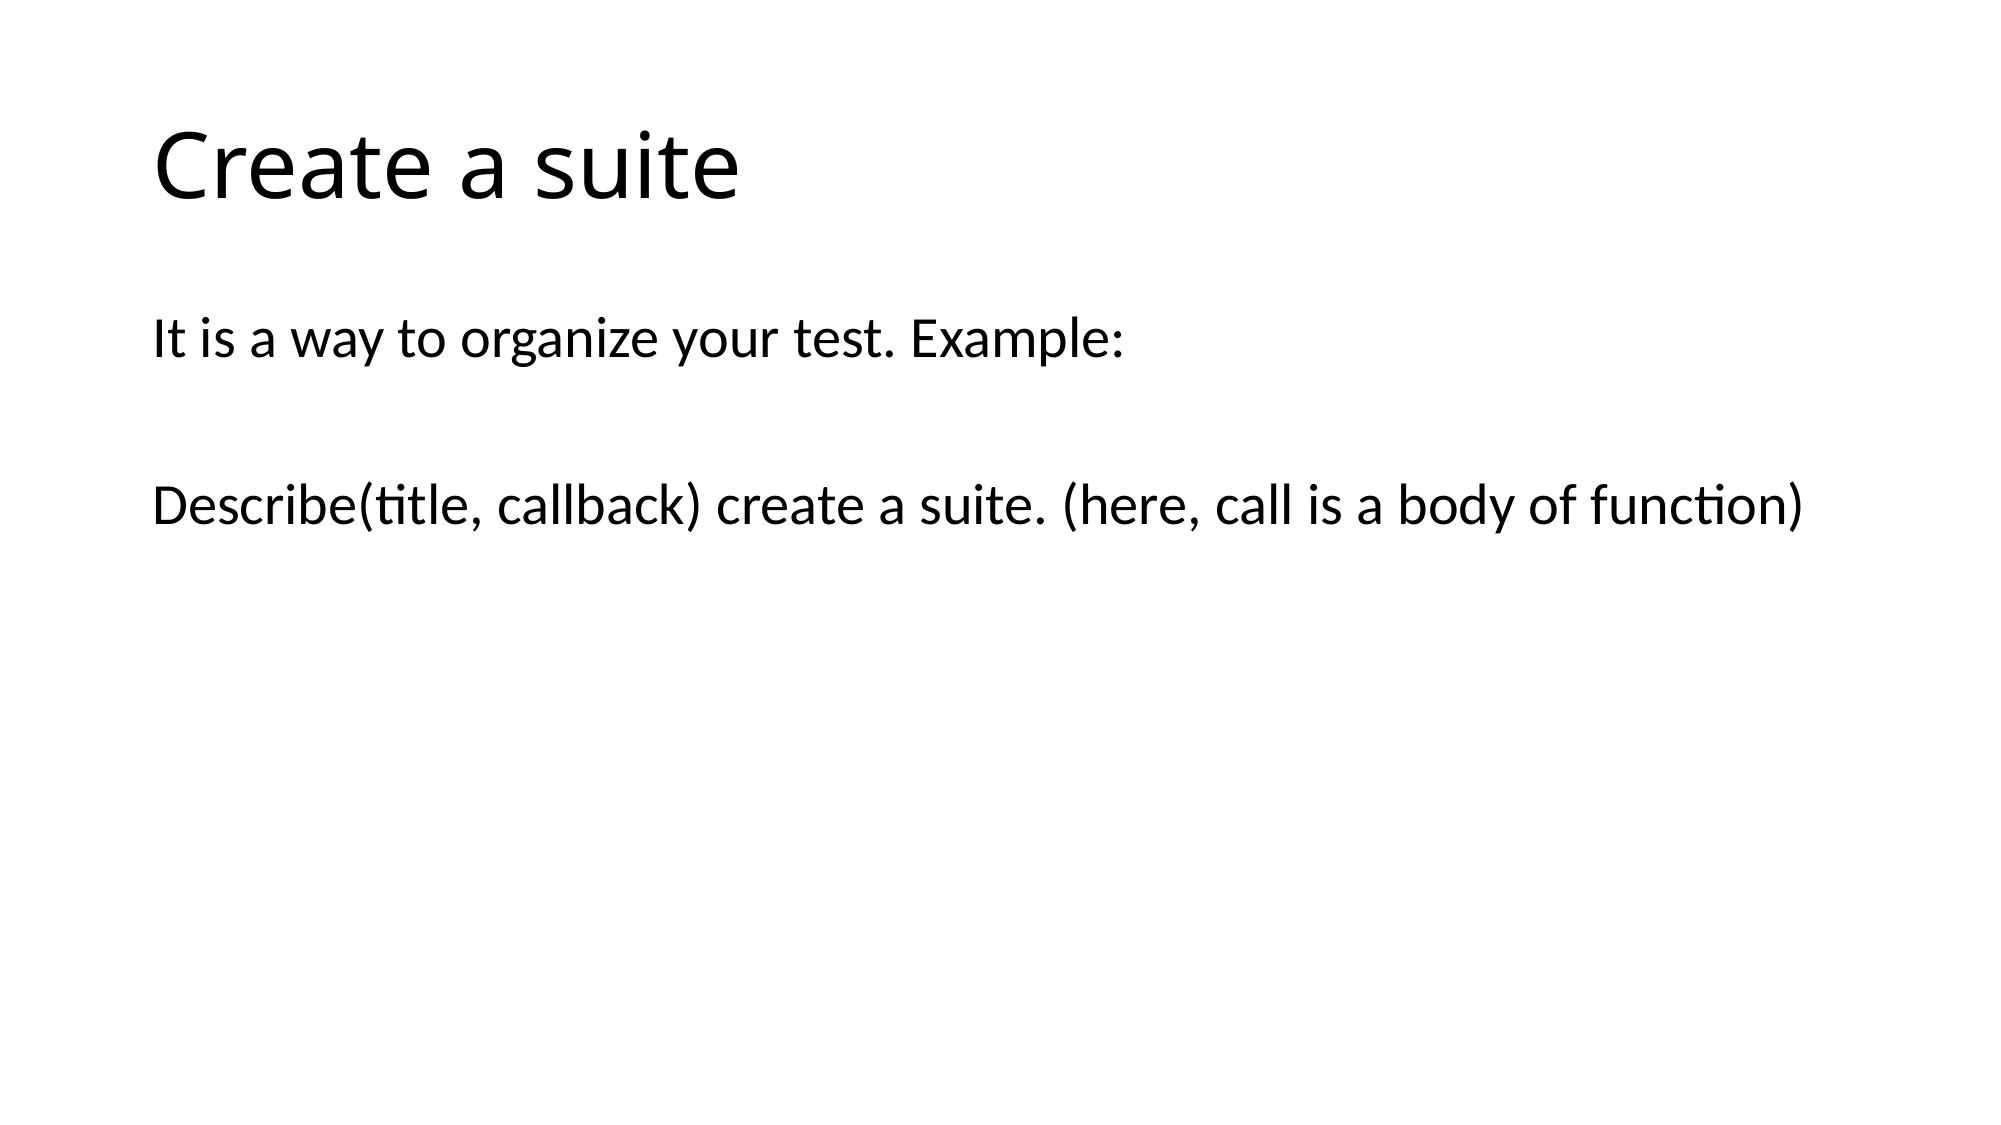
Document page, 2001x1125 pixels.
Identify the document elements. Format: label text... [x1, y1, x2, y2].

list It is a way to organize your test. Example: Describe(title, callback) create a suite. (here, call is a body of function) [137, 299, 1863, 1014]
title Create a suite [137, 59, 1863, 278]
